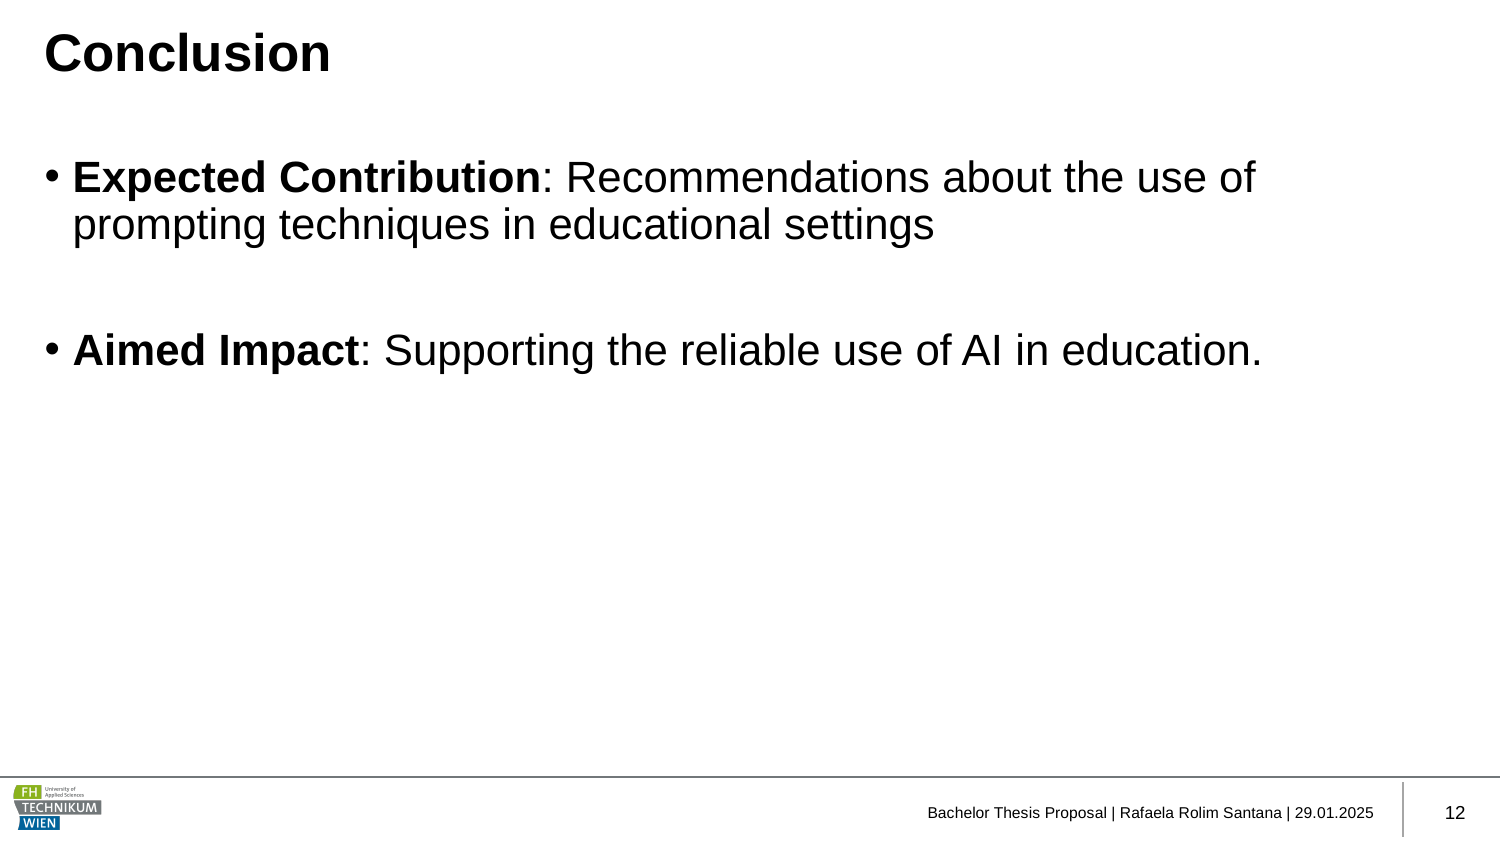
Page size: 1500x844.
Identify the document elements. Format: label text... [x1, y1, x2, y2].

picture [0, 771, 115, 844]
list Expected Contribution: Recommendations about the use of prompting techniques in educational settings Aimed Impact: Supporting the reliable use of AI in education. [29, 146, 1469, 764]
footer Bachelor Thesis Proposal | Rafaela Rolim Santana | 29.01.2025 [458, 789, 1389, 835]
slide_number 12 [1401, 789, 1481, 835]
title Conclusion [29, 18, 1469, 91]
